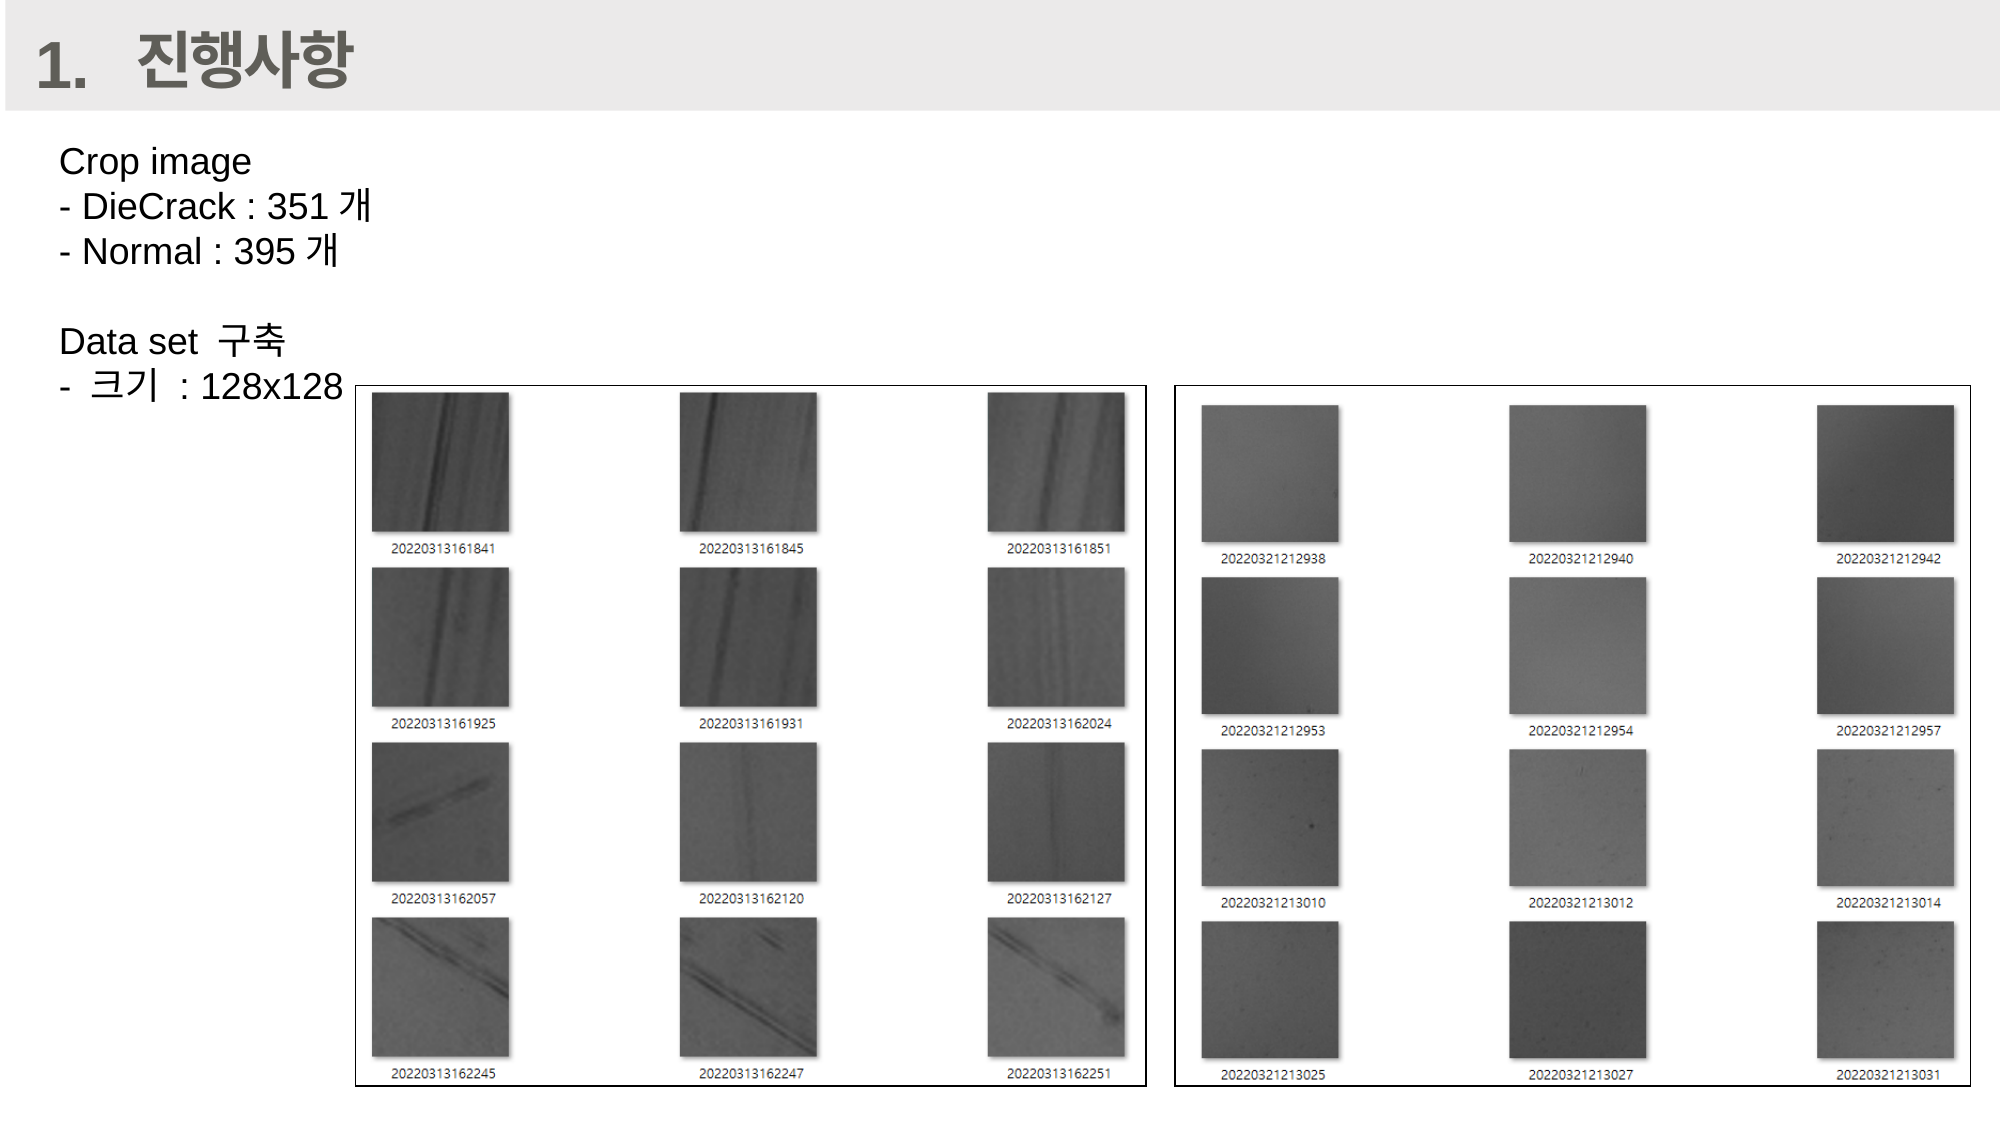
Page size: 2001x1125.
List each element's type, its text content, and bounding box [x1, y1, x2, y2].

text_box 1. [19, 14, 106, 110]
picture [356, 386, 1146, 1086]
picture [1175, 386, 1970, 1086]
text_box [4, 0, 2000, 112]
text_box Crop image - DieCrack : 351개 - Normal : 395개 Data set 구축 - 크기 : 128x128 [44, 129, 388, 415]
text_box 진행사항 [120, 13, 371, 104]
